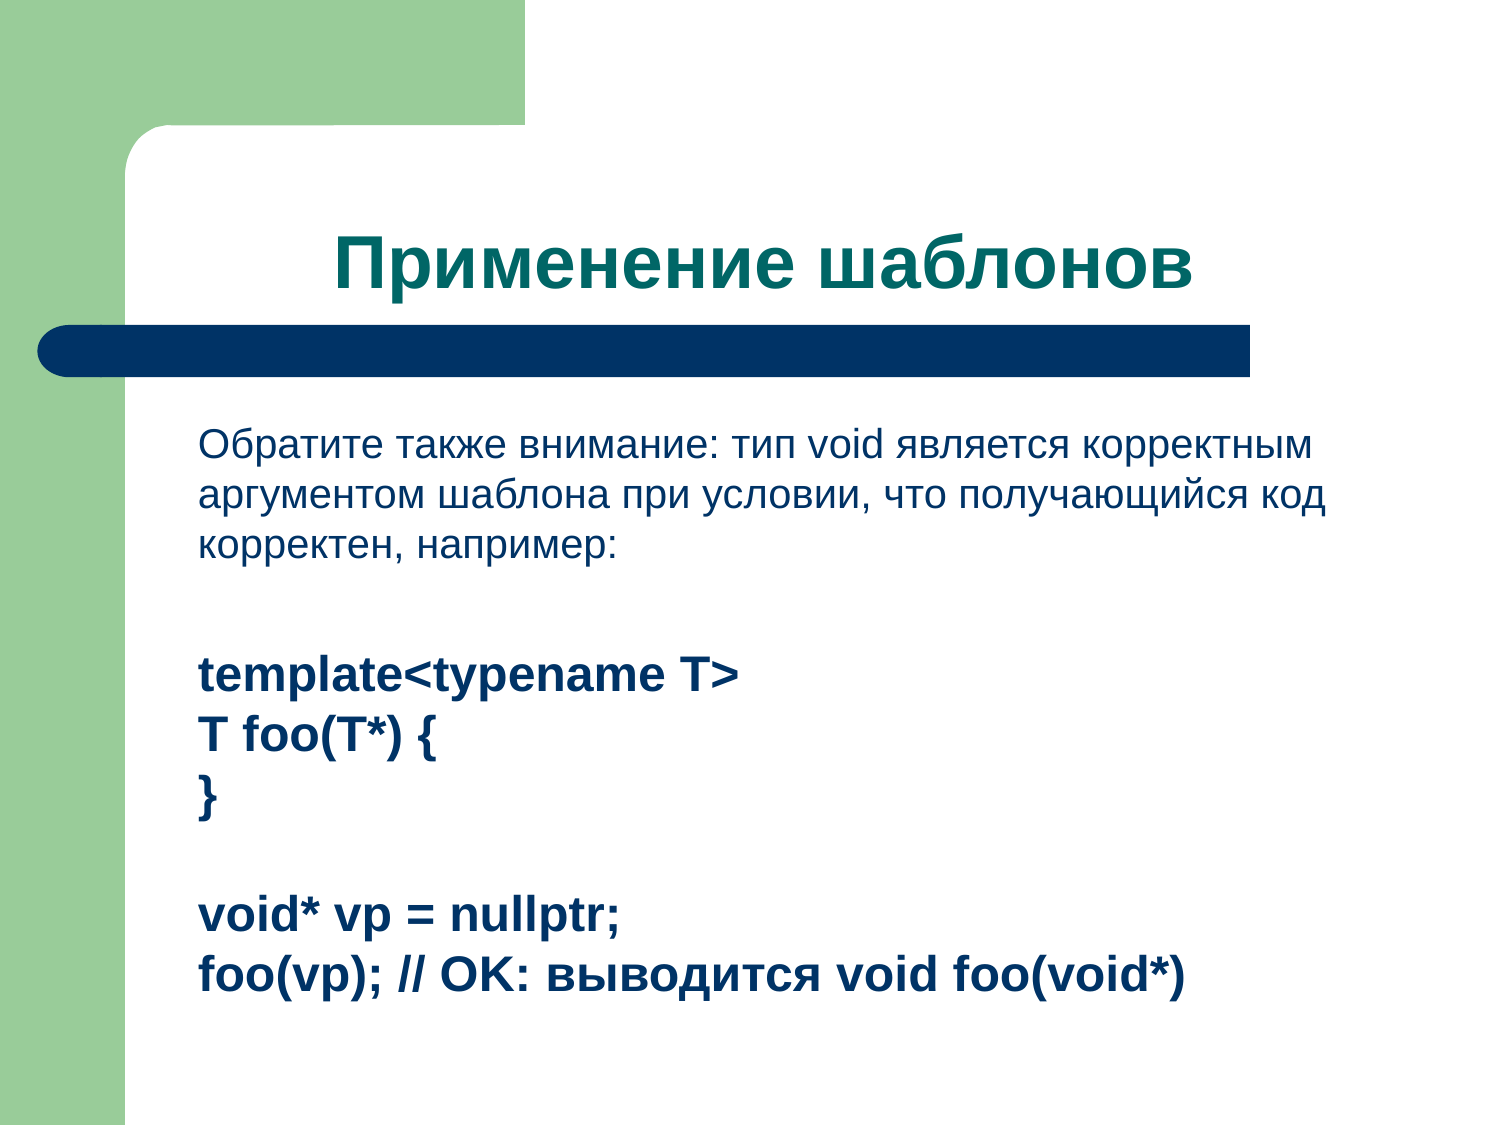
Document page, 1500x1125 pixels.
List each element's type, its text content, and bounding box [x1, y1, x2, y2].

title Применение шаблонов [125, 125, 1425, 313]
text_box Обратите также внимание: тип void является корректным аргументом шаблона при условии, что получающийся код корректен, например: template<typename Т> Т foo(T*) { } void* vp = nullptr; foo(vp); // OK: выводится void foo(void*) [183, 408, 1400, 1069]
